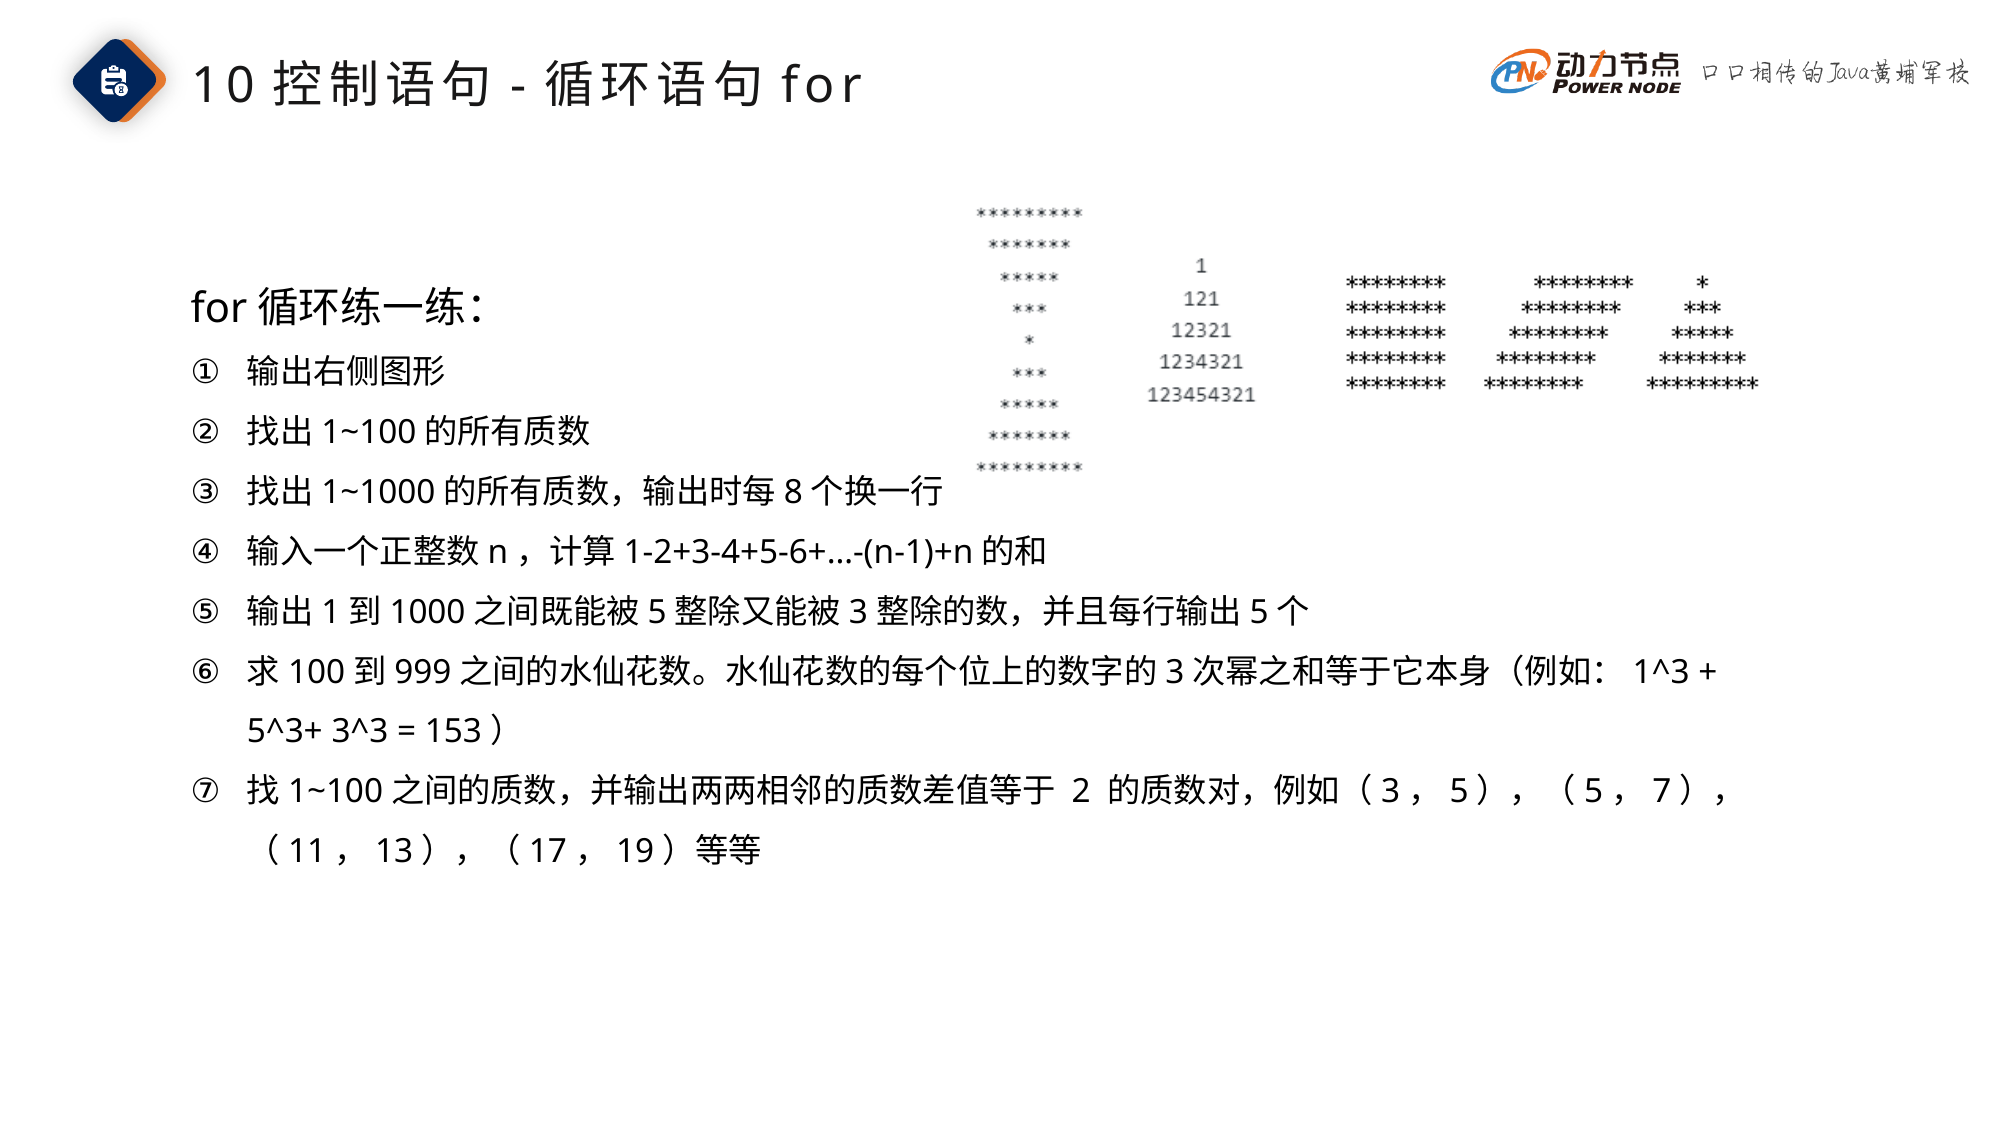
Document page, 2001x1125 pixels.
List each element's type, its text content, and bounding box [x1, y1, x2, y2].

picture [1336, 268, 1763, 391]
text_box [81, 48, 158, 113]
text_box 10控制语句-循环语句for [176, 45, 946, 120]
picture [1450, 0, 2000, 154]
text_box for循环练一练： 输出右侧图形 找出1~100的所有质数 找出1~1000的所有质数，输出时每8个换一行 输入一个正整数n，计算1-2+3-4+5-6+…-(n-1)+n的和 输出1到1000之间既能被5整除又能被3整除的数，并且每行输出5个 求100到999之间的水仙花数。水仙花数的每个位上的数字的3次幂之和等于它本身（例如：1^3 + 5^3+ 3^3 = 153） 找1~100之间的质数，并输出两两相邻的质数差值等于 2 的质数对，例如（3，5），（5，7），（11，13），（17，19）等等 [190, 243, 1763, 881]
picture [957, 194, 1109, 489]
picture [1127, 243, 1277, 416]
